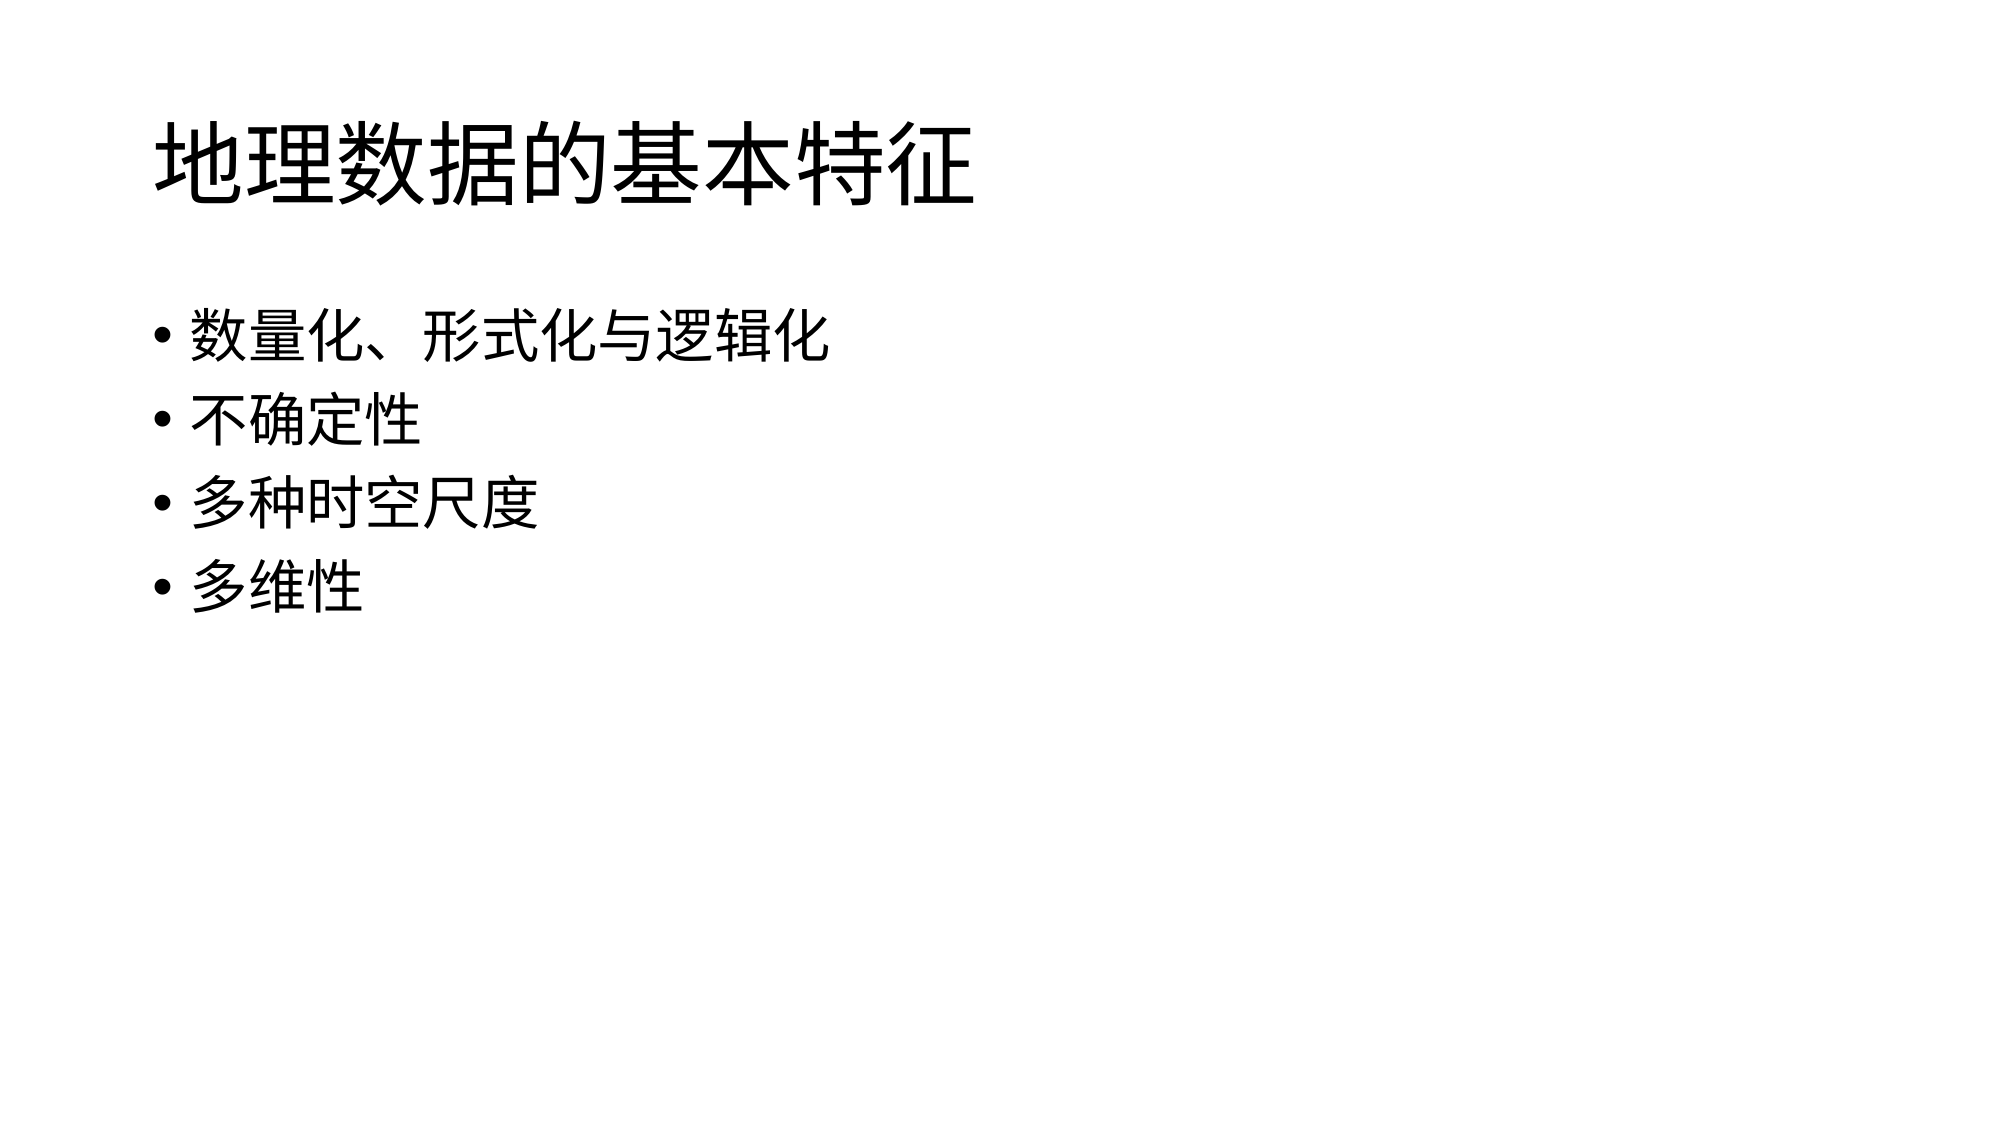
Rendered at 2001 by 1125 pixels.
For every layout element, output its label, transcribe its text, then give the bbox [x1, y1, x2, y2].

list 数量化、形式化与逻辑化 不确定性 多种时空尺度 多维性 [137, 299, 1863, 1014]
title 地理数据的基本特征 [137, 59, 1863, 278]
